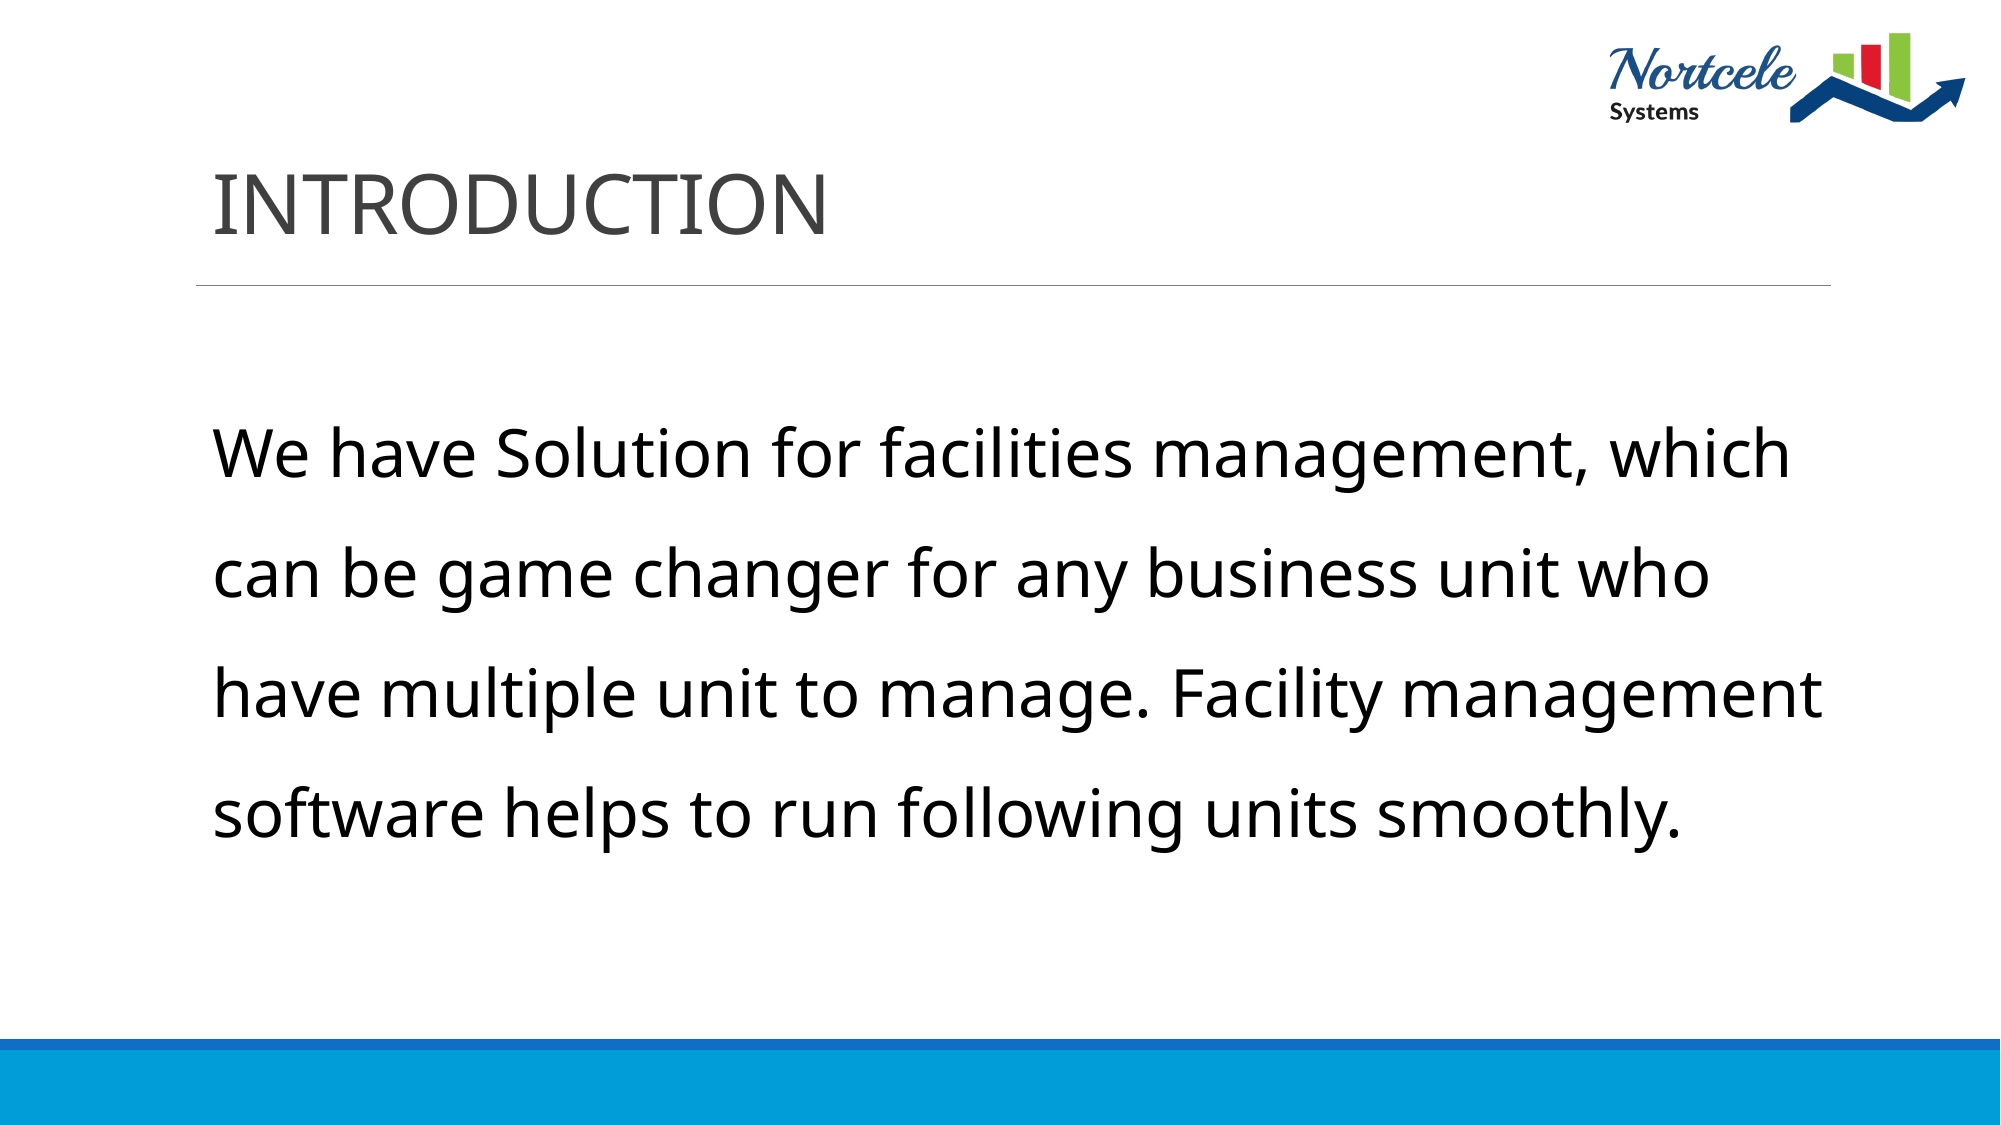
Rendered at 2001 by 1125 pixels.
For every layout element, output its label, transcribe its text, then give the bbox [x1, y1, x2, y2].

text_box We have Solution for facilities management, which can be game changer for any business unit who have multiple unit to manage. Facility management software helps to run following units smoothly. [197, 363, 1846, 858]
title INTRODUCTION [197, 47, 1941, 259]
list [1608, 30, 1970, 124]
